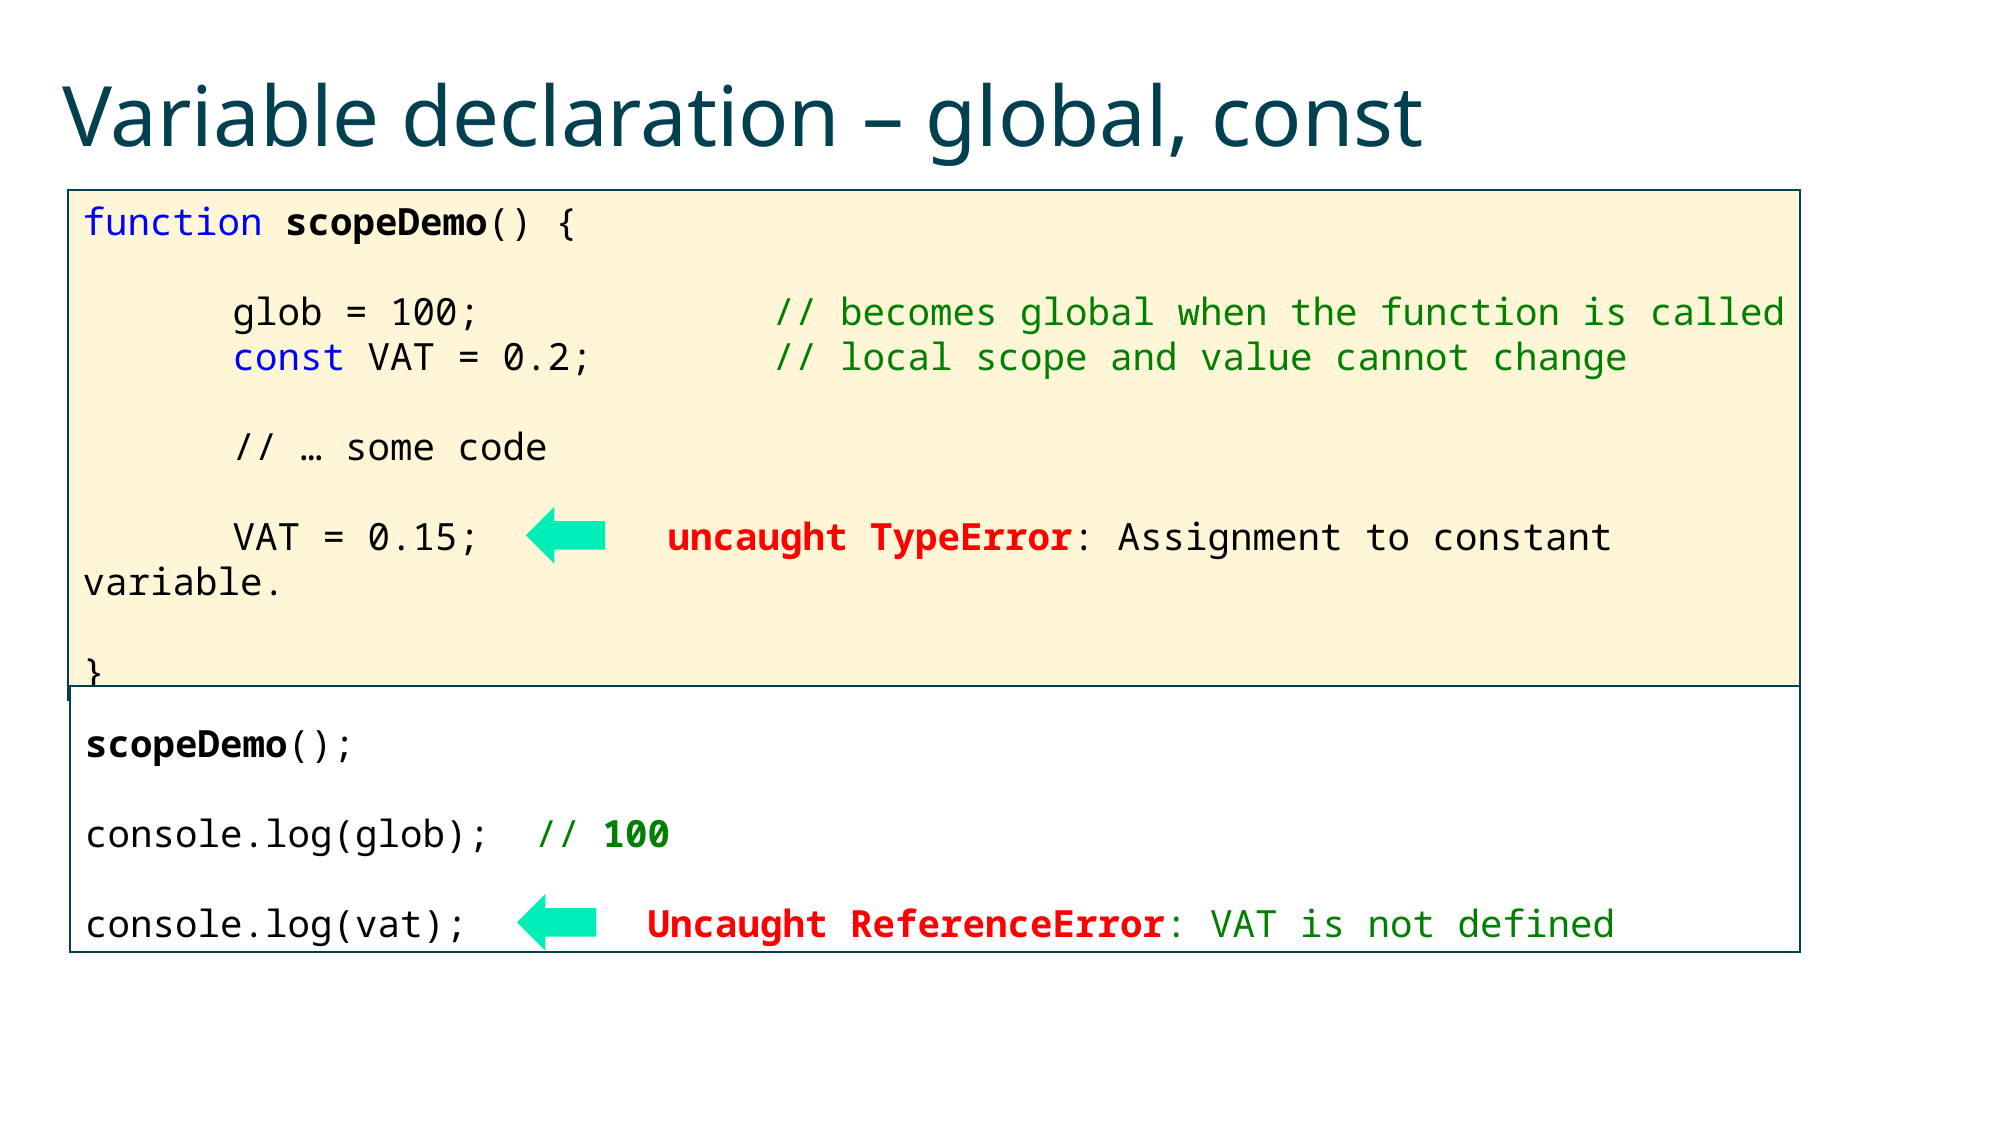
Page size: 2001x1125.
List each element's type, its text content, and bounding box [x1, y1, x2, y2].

list Variable declaration – global, const [62, 62, 1937, 149]
text_box [515, 891, 598, 954]
text_box function scopeDemo() { glob = 100; // becomes global when the function is called const VAT = 0.2; // local scope and value cannot change // … some code VAT = 0.15; uncaught TypeError: Assignment to constant variable. } [67, 189, 1801, 701]
text_box scopeDemo(); console.log(glob); // 100 console.log(vat); Uncaught ReferenceError: VAT is not defined [69, 685, 1801, 953]
text_box [524, 504, 607, 567]
